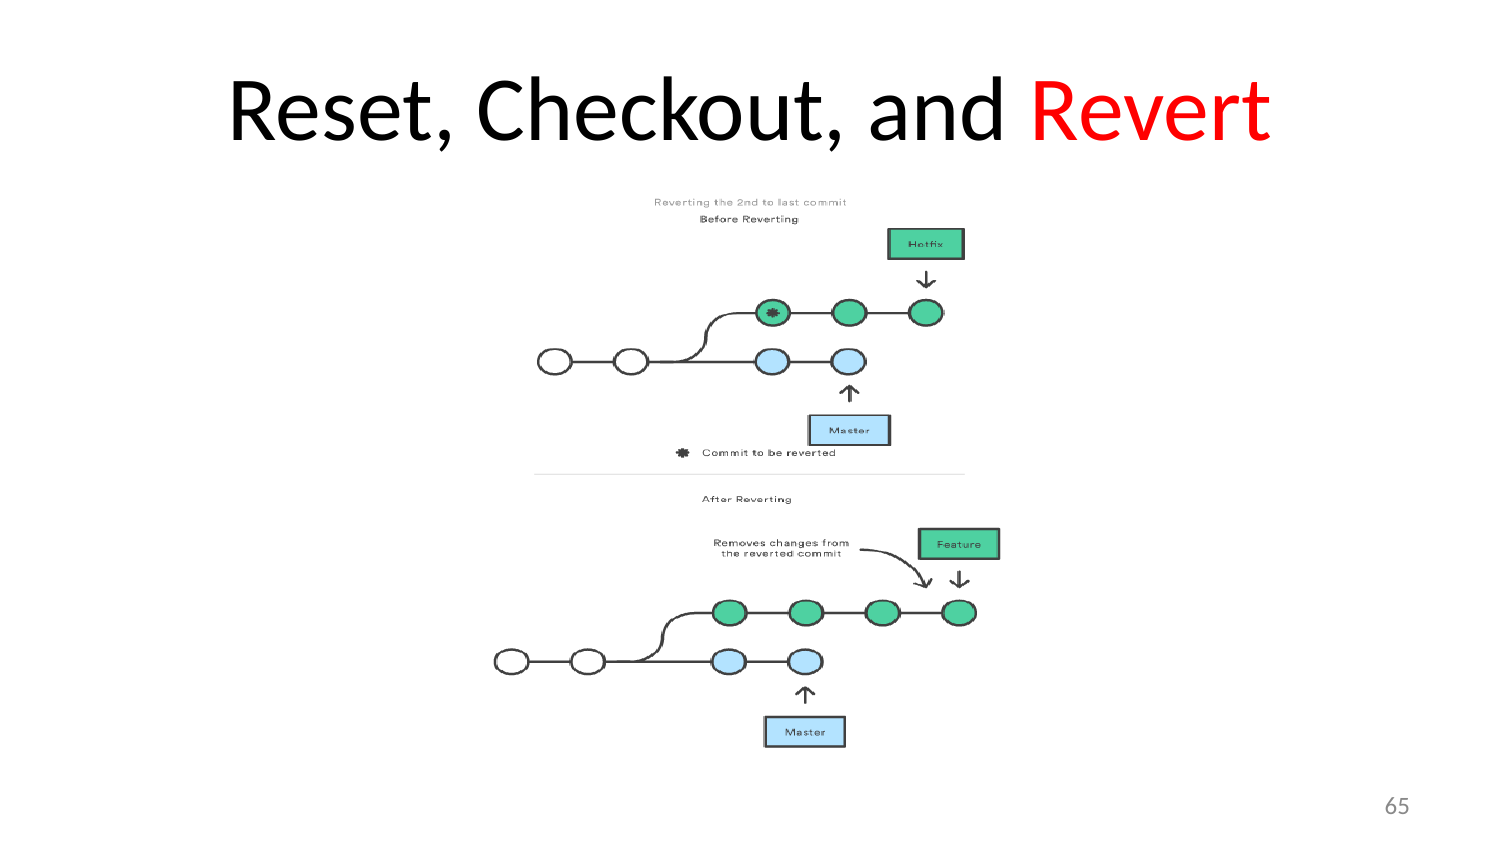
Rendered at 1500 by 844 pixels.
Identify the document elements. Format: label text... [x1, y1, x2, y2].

text_box ‹#› [1074, 782, 1425, 827]
title Reset, Checkout, and Revert [75, 33, 1425, 175]
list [488, 196, 1012, 754]
